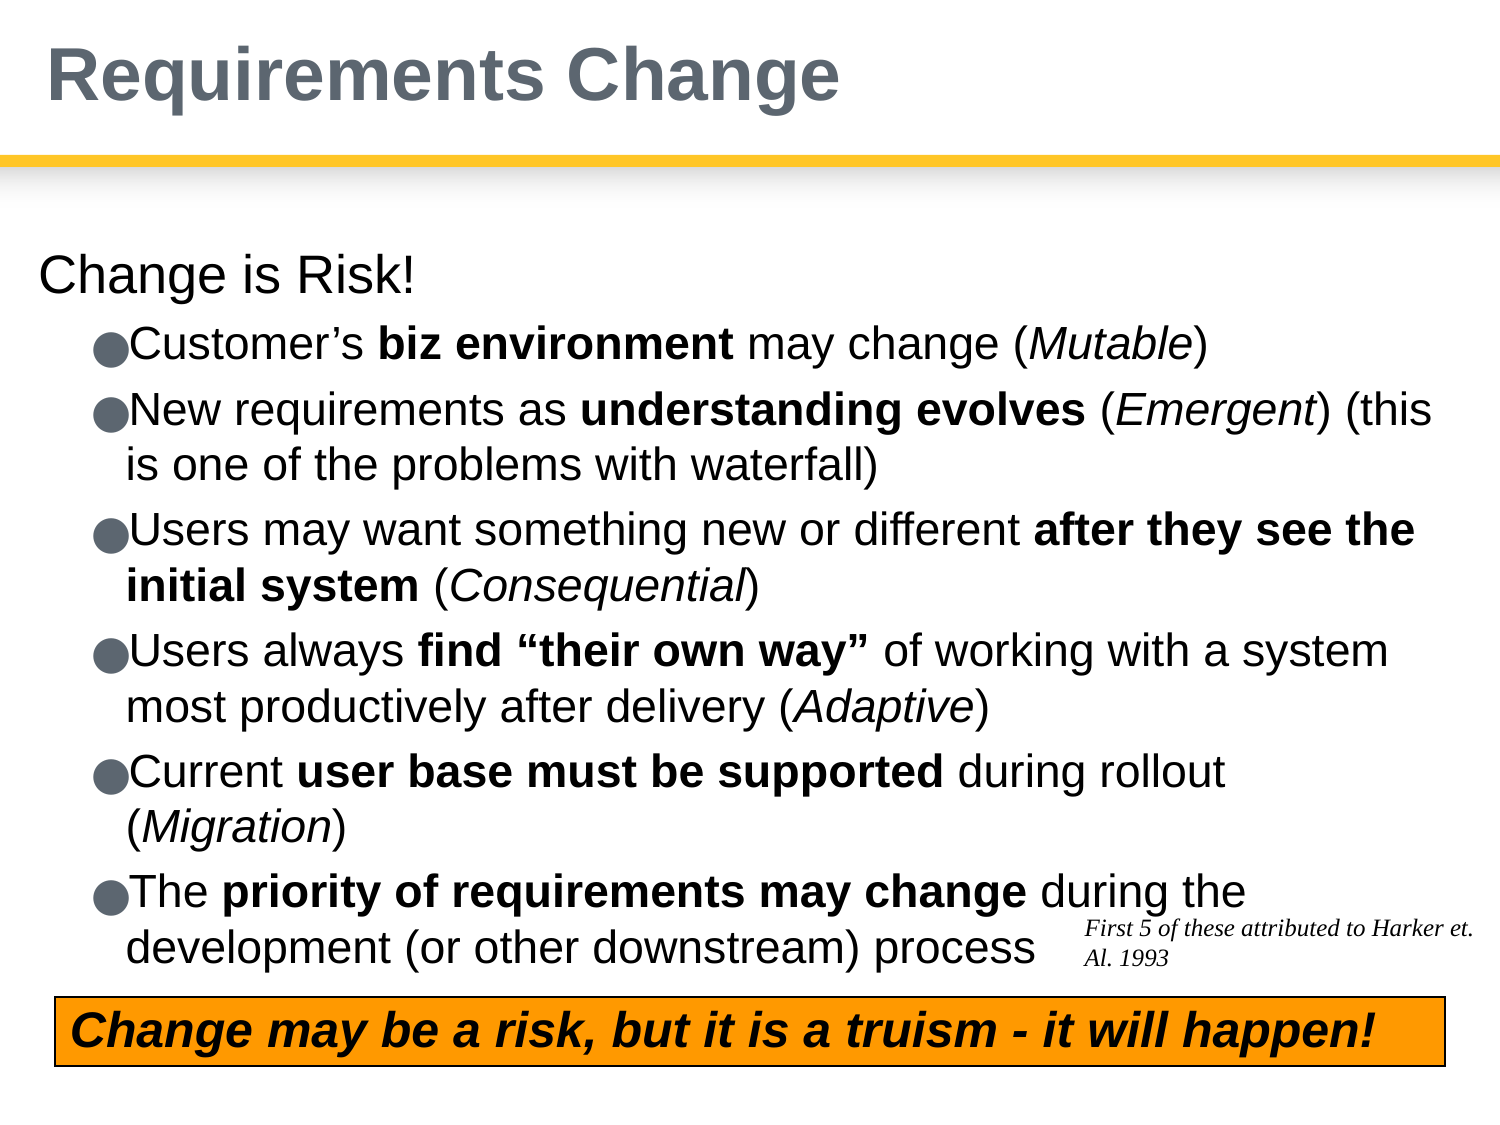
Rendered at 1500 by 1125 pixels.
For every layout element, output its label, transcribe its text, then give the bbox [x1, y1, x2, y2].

title Requirements Change [31, 0, 1460, 154]
text_box Change may be a risk, but it is a truism - it will happen! [54, 997, 1445, 1067]
list Change is Risk! Customer’s biz environment may change (Mutable) New requirements as understanding evolves (Emergent) (this is one of the problems with waterfall) Users may want something new or different after they see the initial system (Consequential) Users always find “their own way” of working with a system most productively after delivery (Adaptive) Current user base must be supported during rollout (Migration) The priority of requirements may change during the development (or other downstream) process [27, 233, 1464, 981]
text_box First 5 of these attributed to Harker et. Al. 1993 [1069, 904, 1494, 980]
